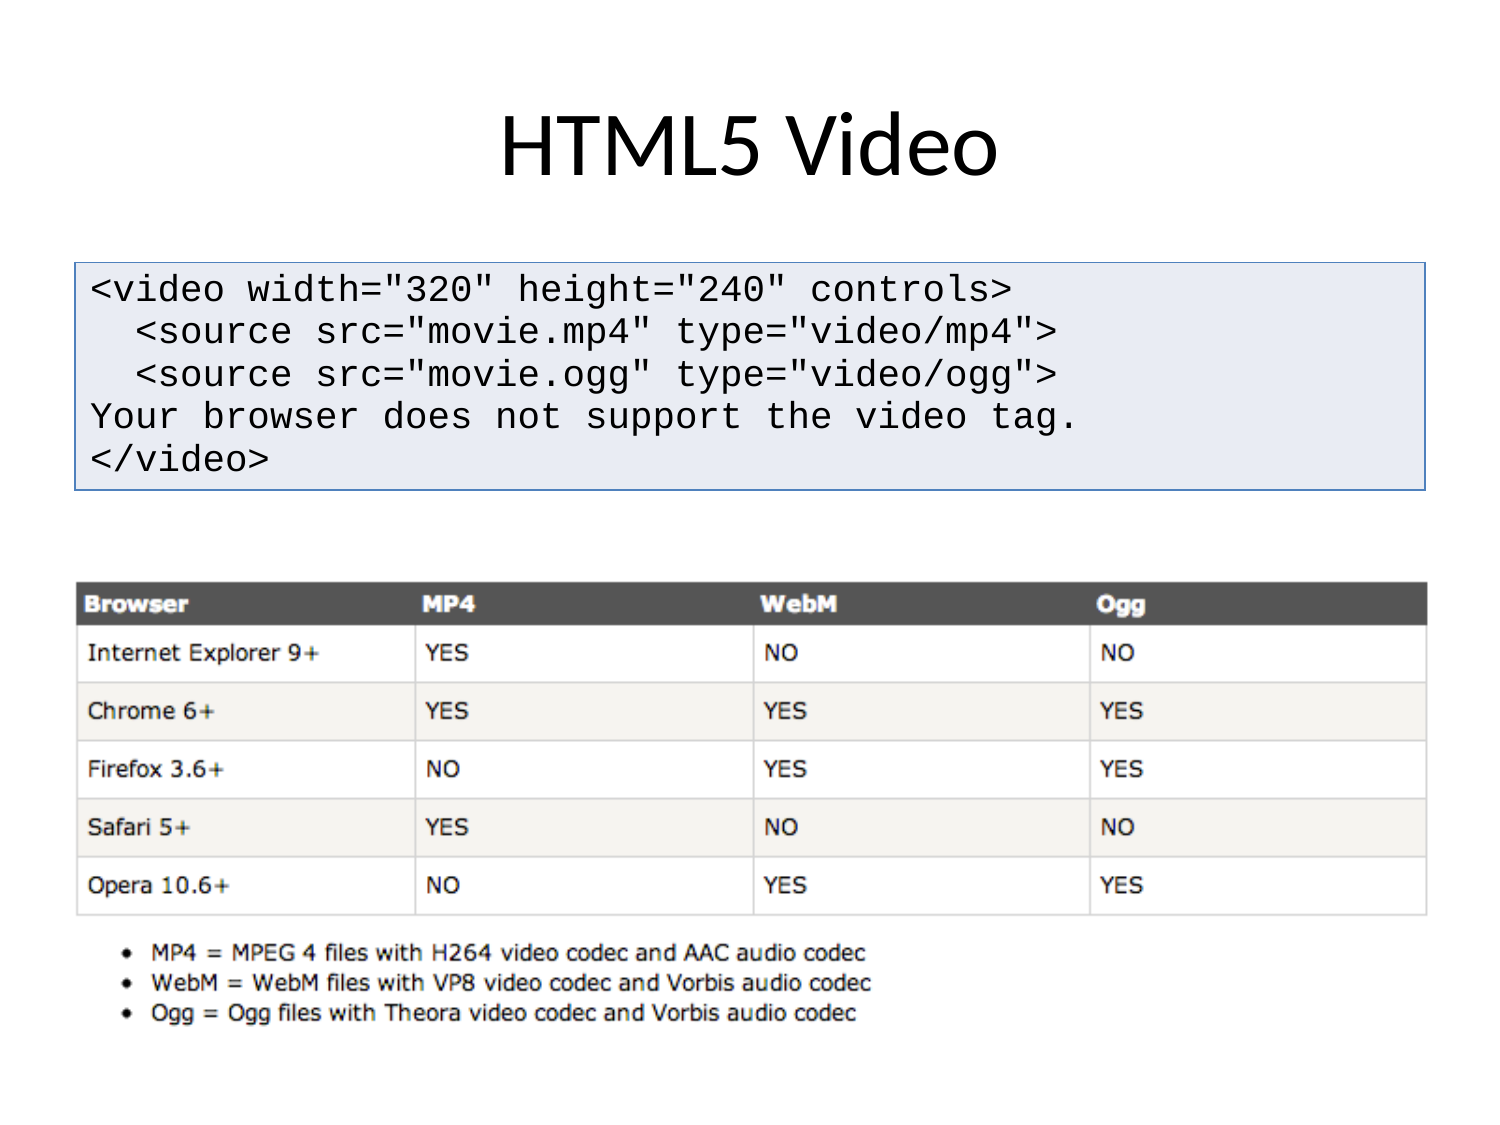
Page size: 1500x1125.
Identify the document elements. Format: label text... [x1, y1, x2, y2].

table_header <video width="320" height="240" controls> <source src="movie.mp4" type="video/mp4"> <source src="movie.ogg" type="video/ogg"> Your browser does not support the video tag. </video> [76, 263, 1424, 489]
title HTML5 Video [75, 45, 1425, 233]
picture [71, 575, 1440, 1040]
